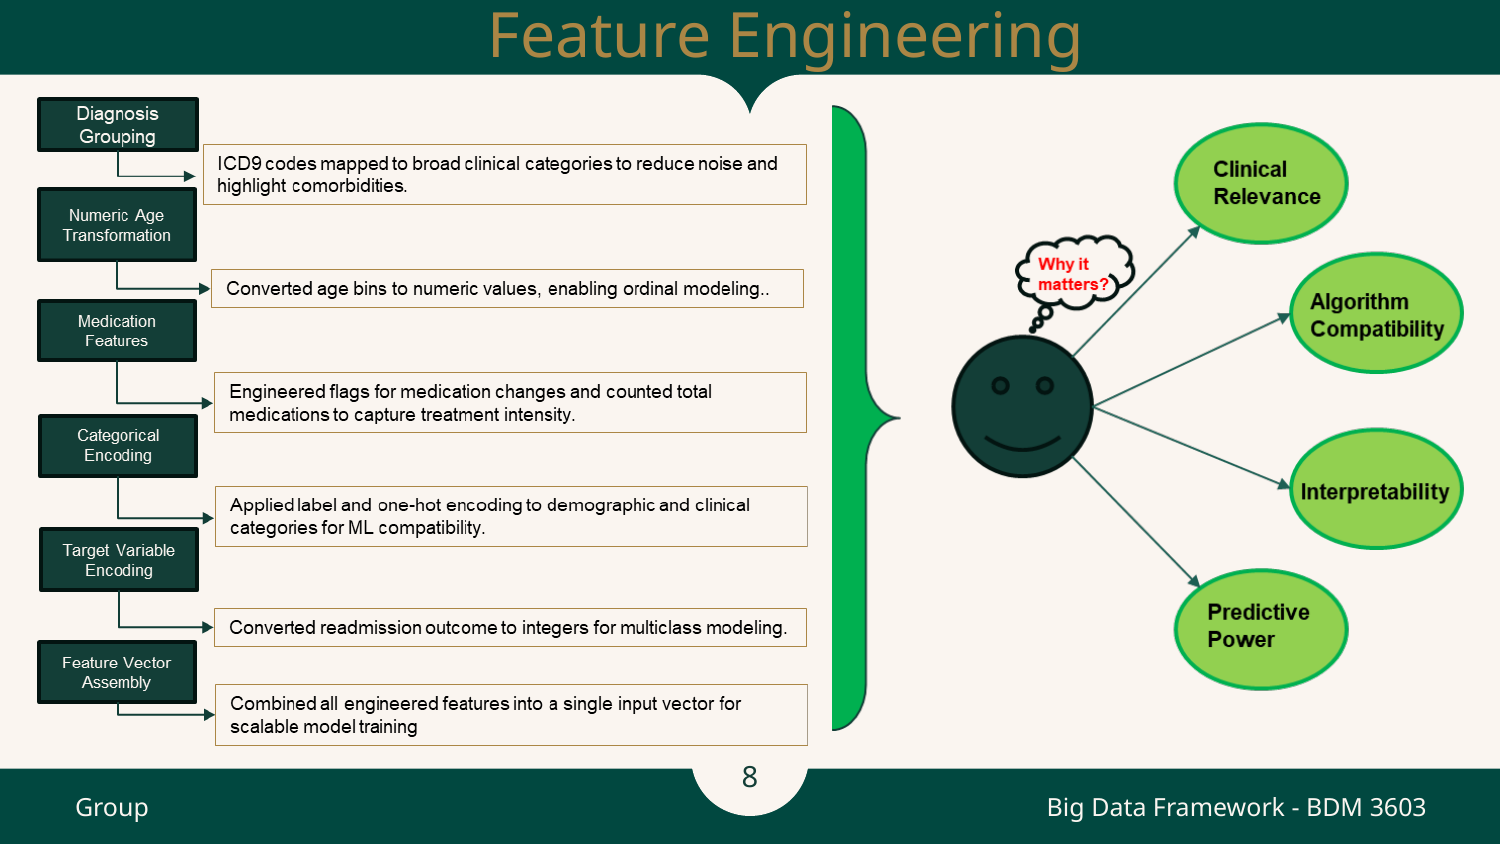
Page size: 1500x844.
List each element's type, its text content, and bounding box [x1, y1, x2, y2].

title Feature Engineering [472, 0, 1194, 81]
picture [37, 95, 808, 749]
subtitle Group [60, 783, 641, 830]
picture [832, 105, 1476, 731]
subtitle Big Data Framework - BDM 3603 [861, 783, 1443, 830]
